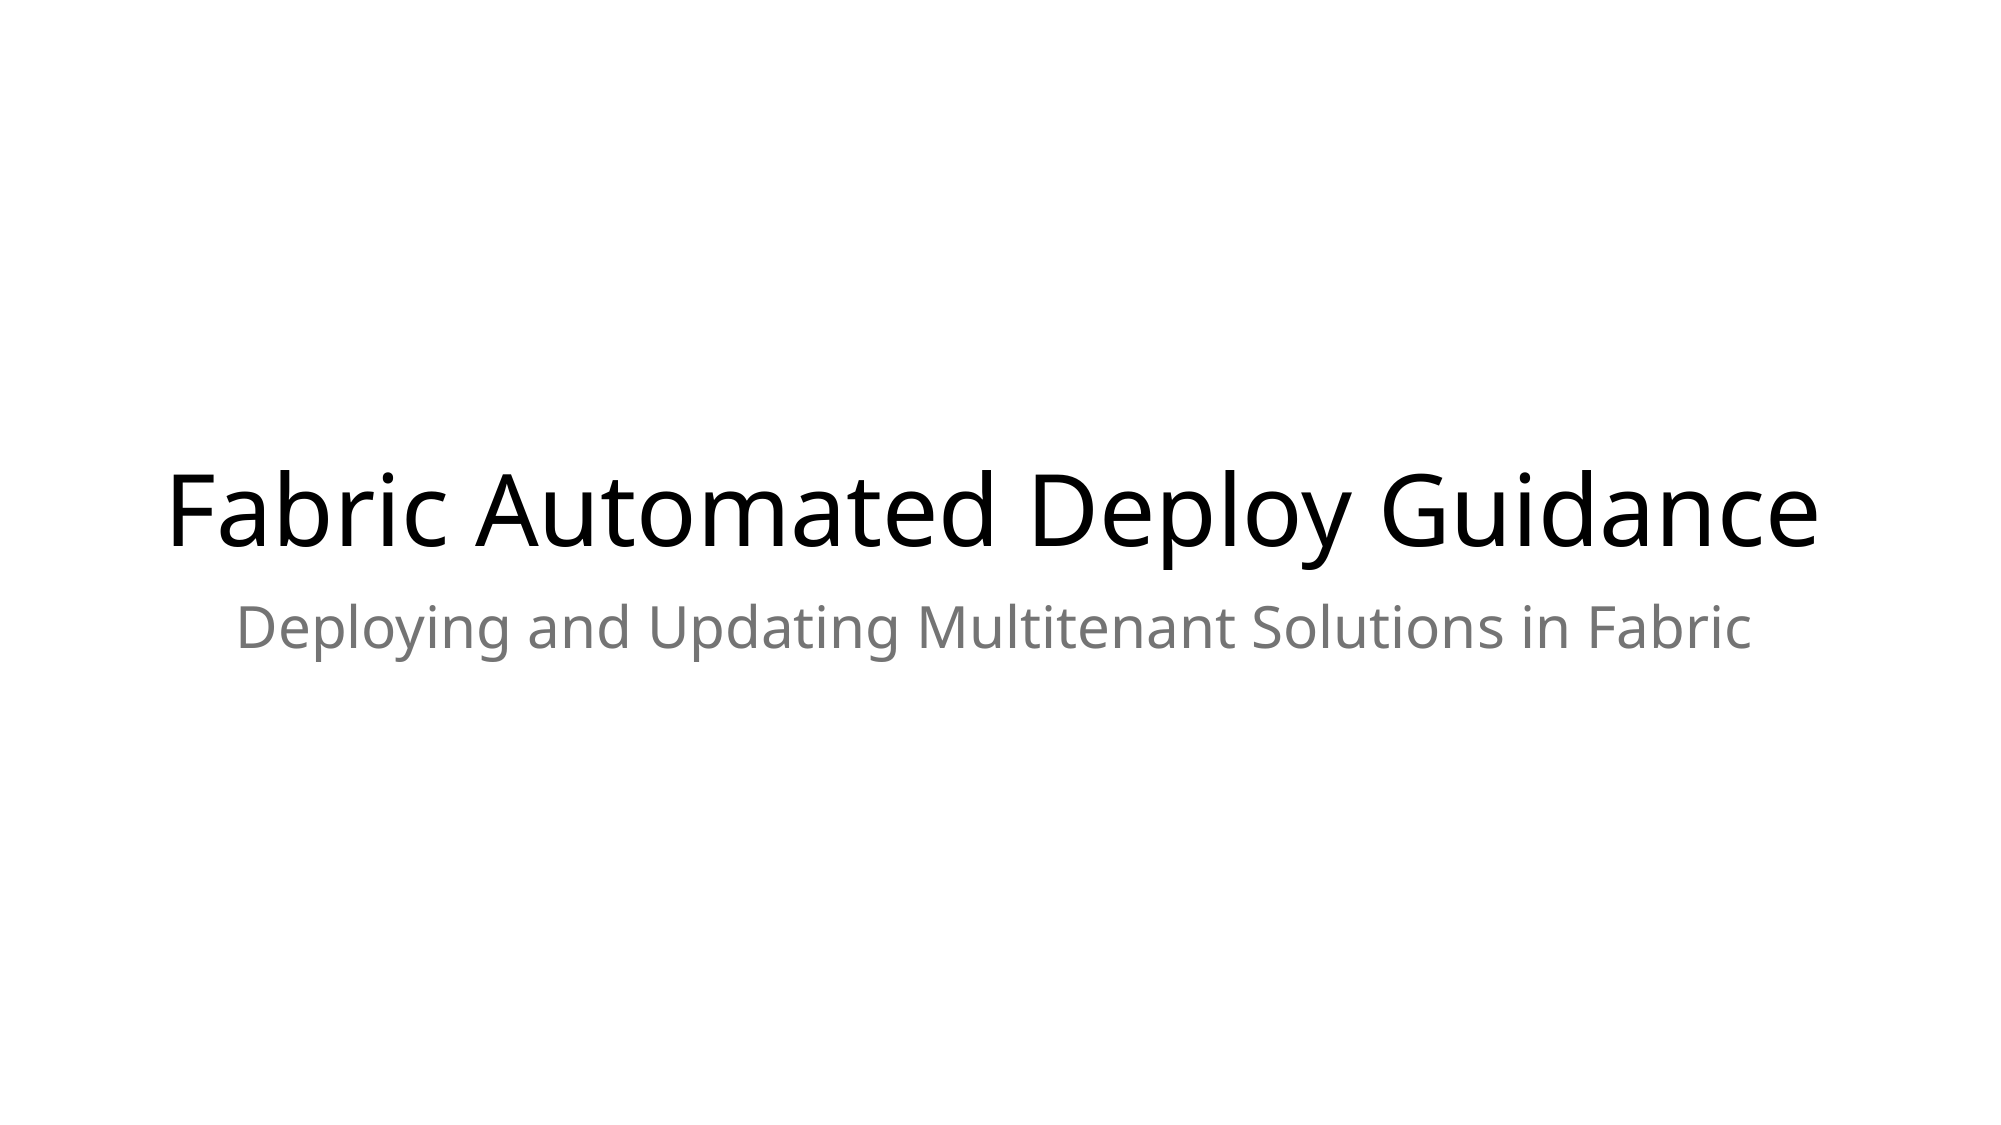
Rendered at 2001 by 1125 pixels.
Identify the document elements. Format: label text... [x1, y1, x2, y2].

subtitle Deploying and Updating Multitenant Solutions in Fabric [84, 590, 1904, 863]
title Fabric Automated Deploy Guidance [84, 184, 1904, 576]
